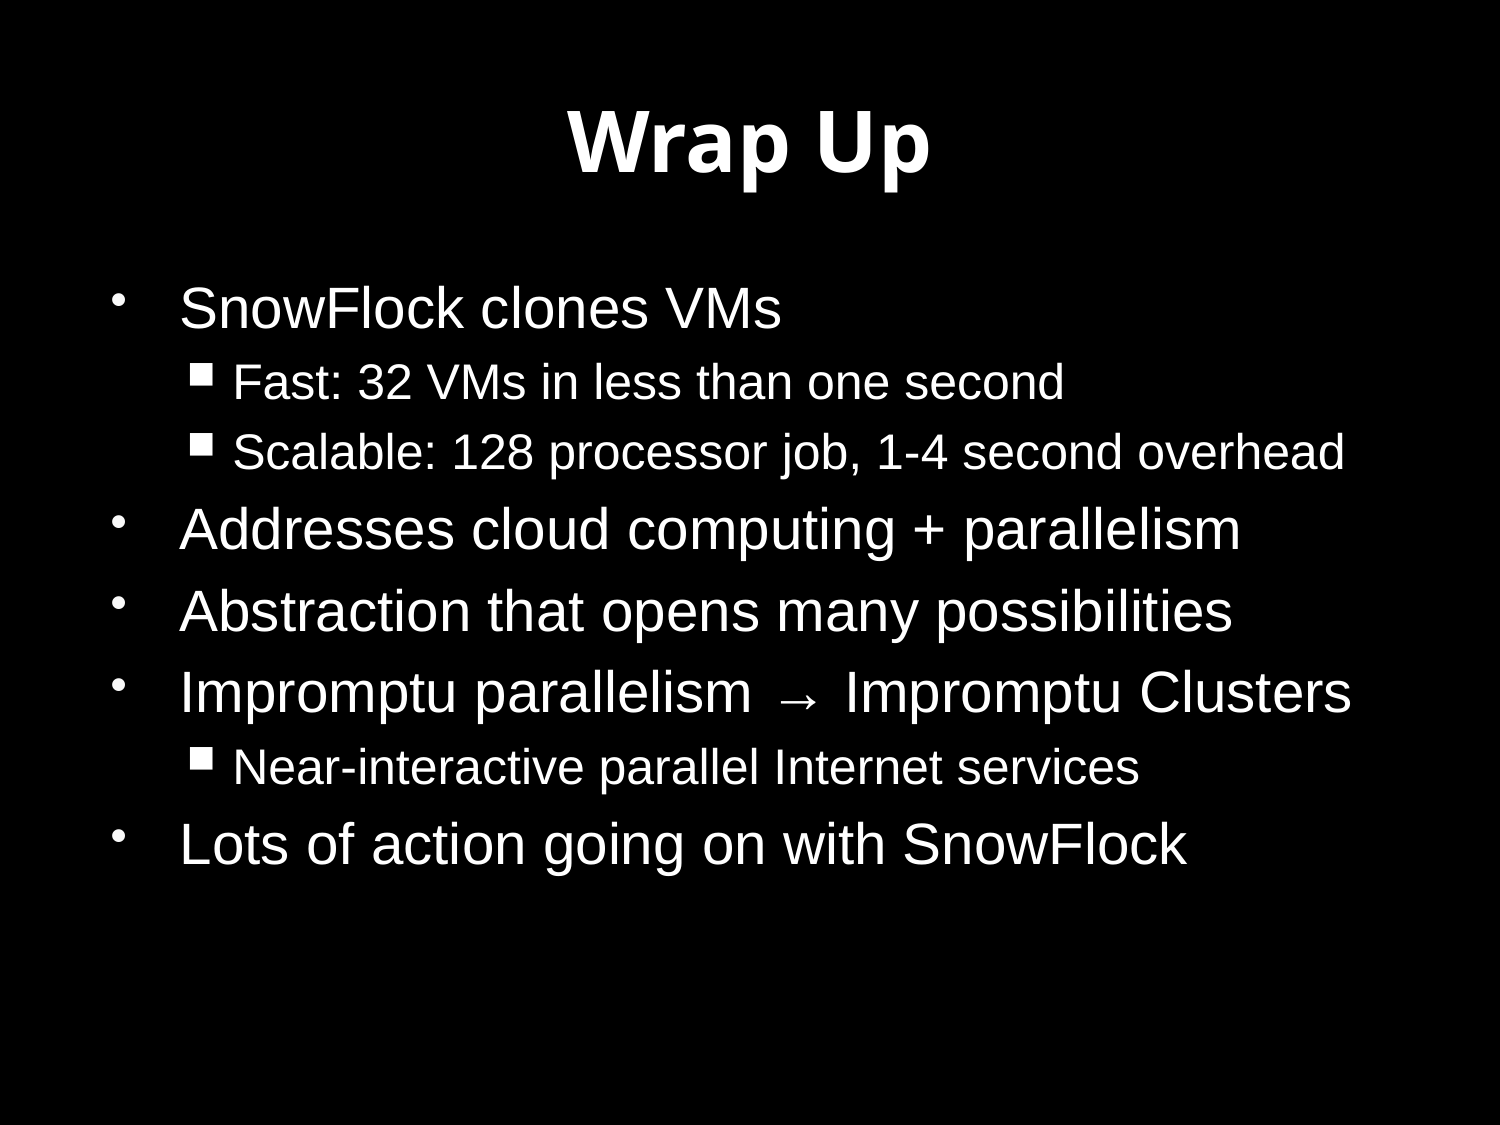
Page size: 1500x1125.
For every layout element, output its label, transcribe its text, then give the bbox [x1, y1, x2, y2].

title Wrap Up [75, 45, 1425, 233]
list SnowFlock clones VMs Fast: 32 VMs in less than one second Scalable: 128 processor job, 1-4 second overhead Addresses cloud computing + parallelism Abstraction that opens many possibilities Impromptu parallelism → Impromptu Clusters Near-interactive parallel Internet services Lots of action going on with SnowFlock [75, 262, 1425, 1035]
